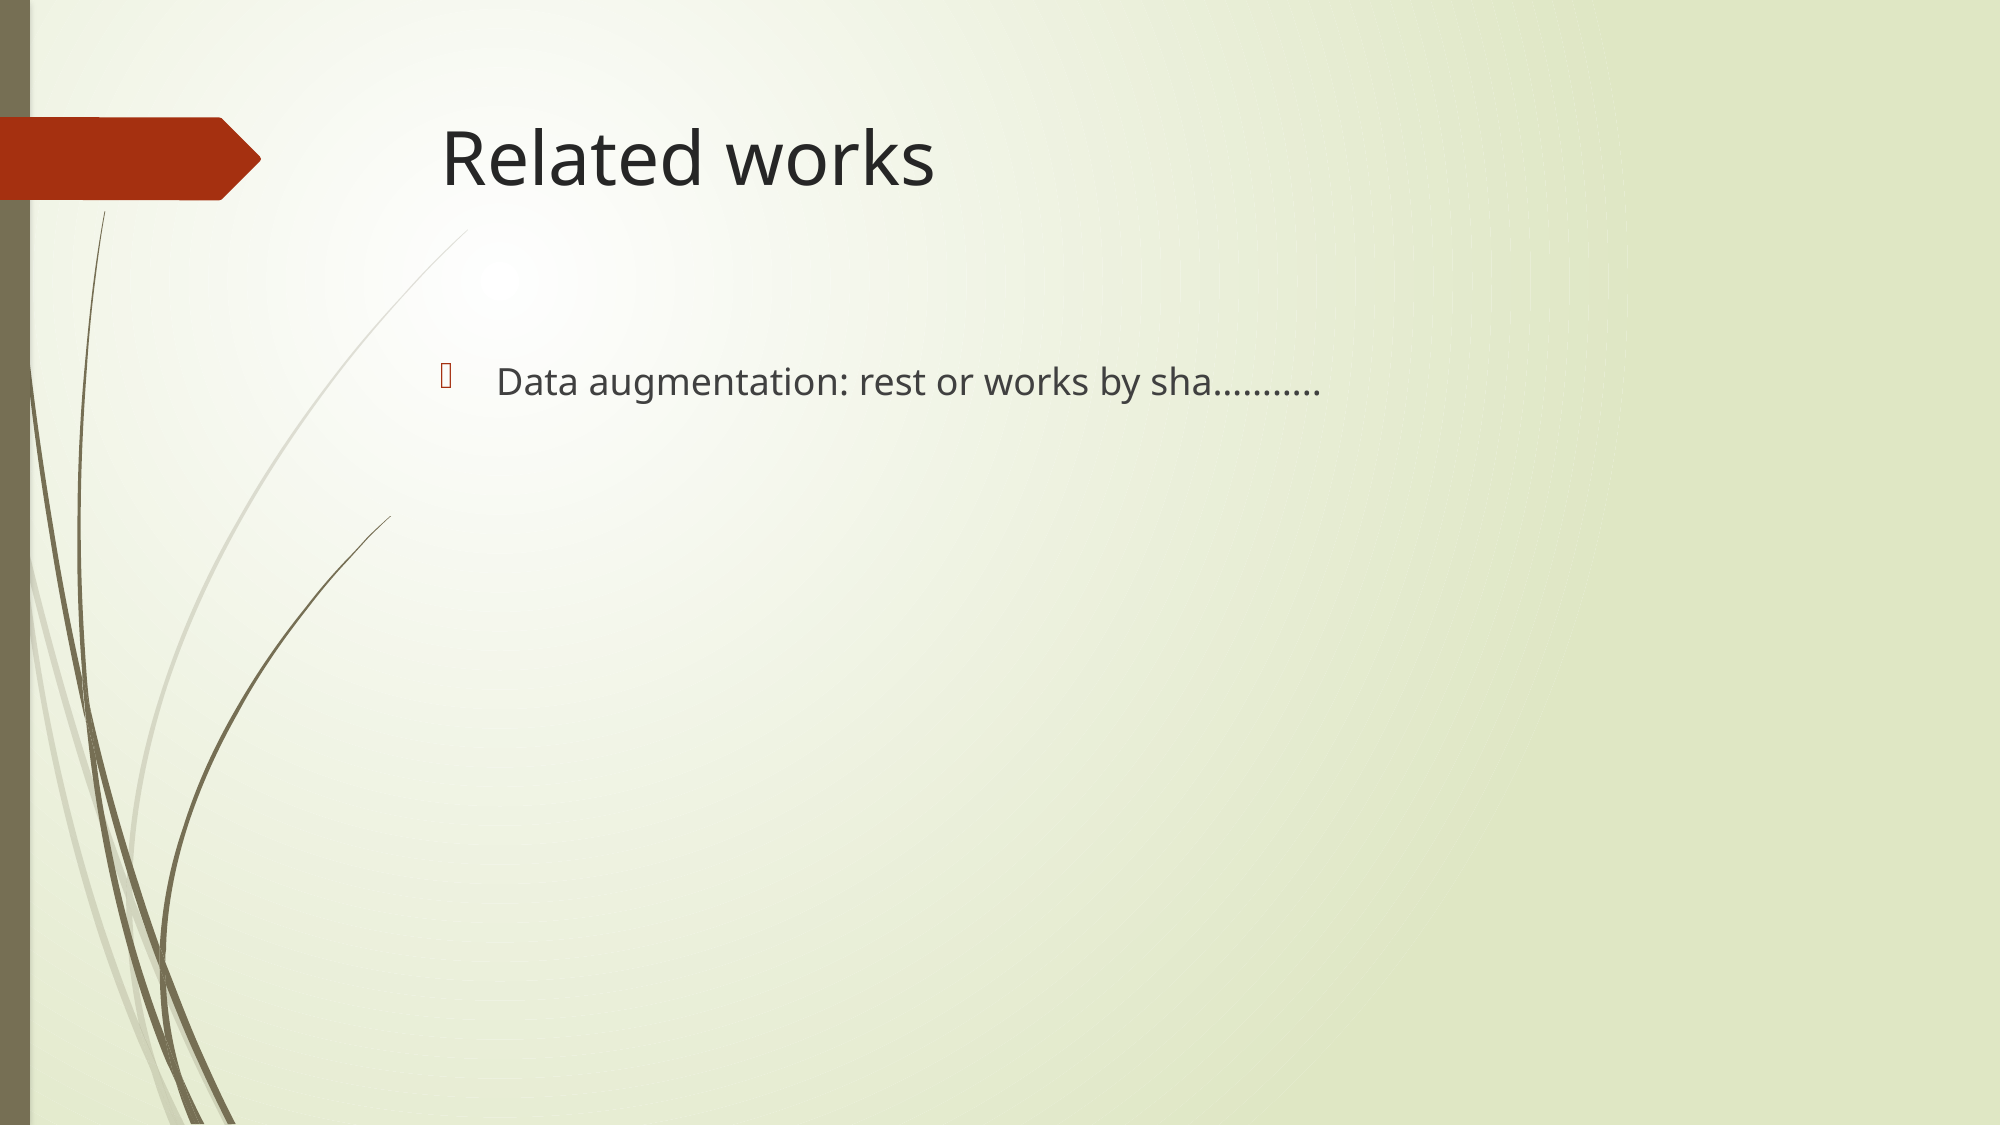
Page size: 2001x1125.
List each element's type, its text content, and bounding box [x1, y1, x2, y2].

title Related works [425, 102, 1888, 313]
list Data augmentation: rest or works by sha……….. [424, 350, 1888, 970]
